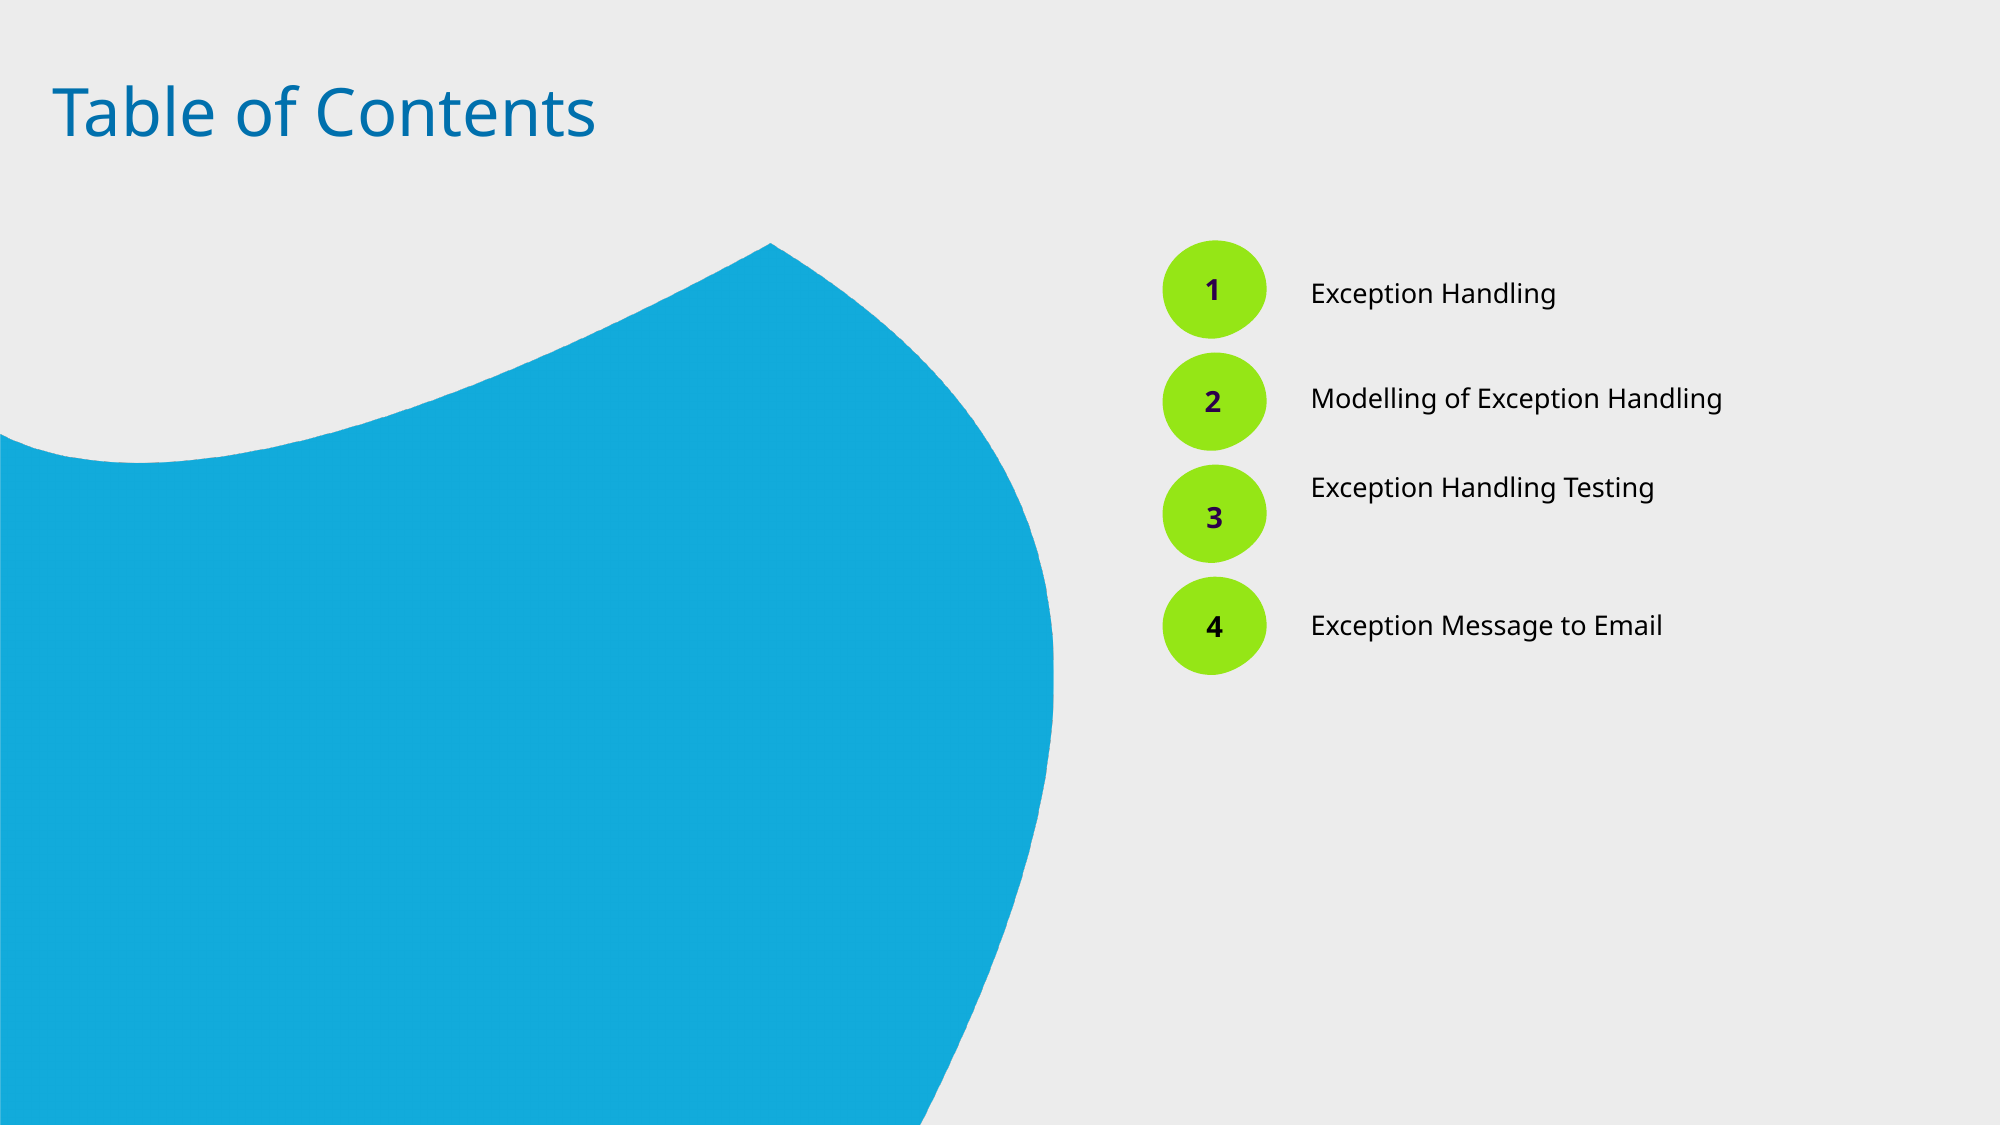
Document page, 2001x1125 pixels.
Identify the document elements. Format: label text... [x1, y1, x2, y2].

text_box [1162, 240, 1267, 339]
list Exception Message to Email [1295, 578, 1905, 670]
picture [0, 243, 1054, 647]
list Exception Handling Testing [1295, 468, 1905, 560]
list Exception Handling [1295, 246, 1922, 338]
text_box 4 [1161, 575, 1268, 676]
picture [921, 713, 1054, 1125]
title Table of Contents [37, 0, 1863, 182]
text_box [1162, 352, 1267, 451]
list Modelling of Exception Handling [1295, 352, 1756, 444]
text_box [1162, 464, 1267, 563]
